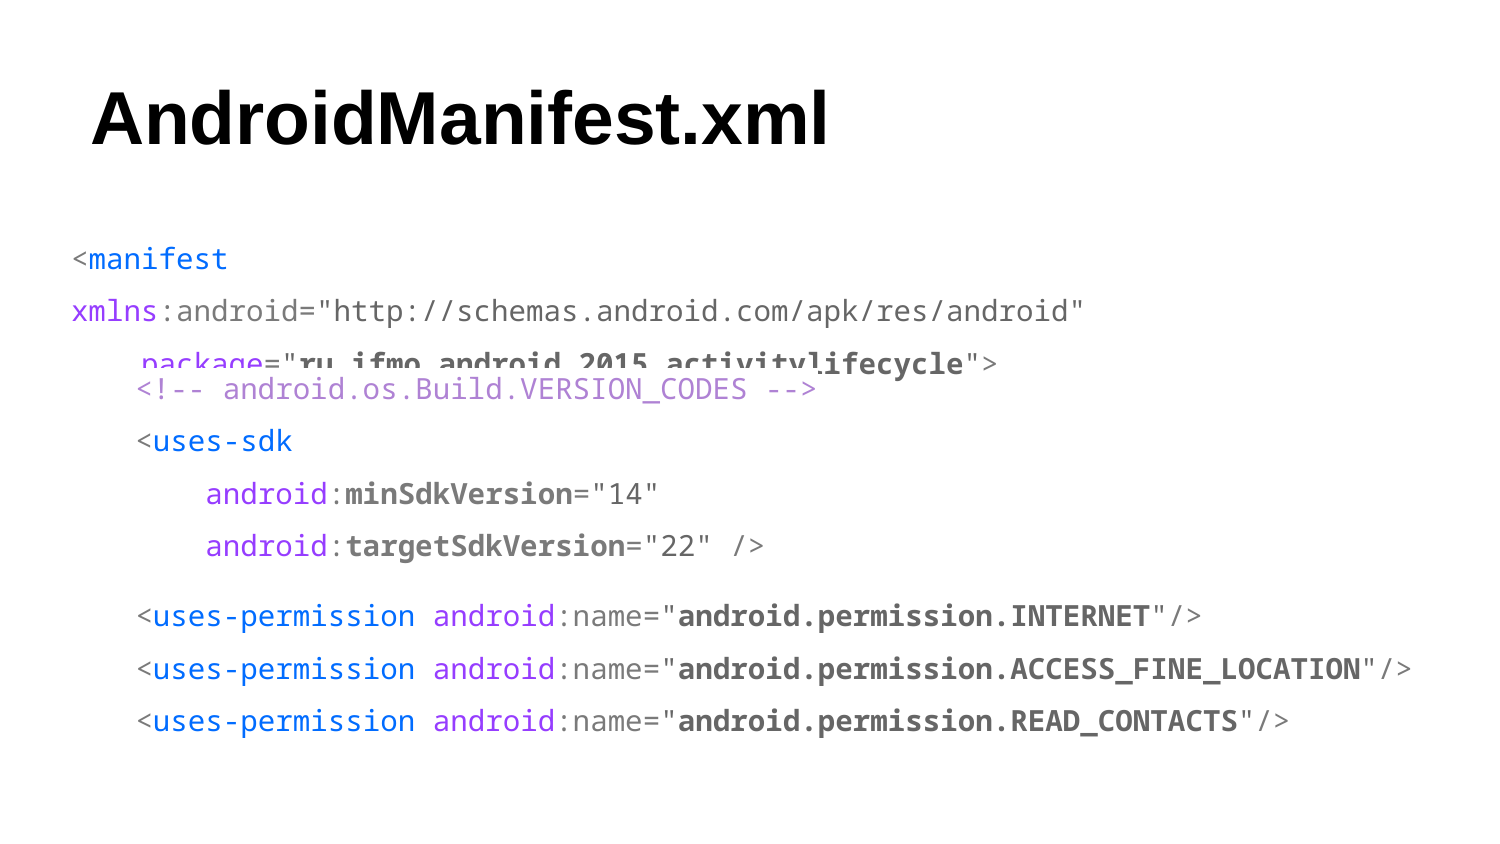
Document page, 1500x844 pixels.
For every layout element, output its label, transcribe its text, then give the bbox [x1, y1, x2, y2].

text_box <uses-permission android:name="android.permission.INTERNET"/> <uses-permission android:name="android.permission.ACCESS_FINE_LOCATION"/> <uses-permission android:name="android.permission.READ_CONTACTS"/> [50, 565, 1467, 763]
title AndroidManifest.xml [75, 33, 1425, 175]
text_box <!-- android.os.Build.VERSION_CODES --> <uses-sdk android:minSdkVersion="14" android:targetSdkVersion="22" /> [50, 337, 1237, 555]
text_box <manifest xmlns:android="http://schemas.android.com/apk/res/android" package="ru.ifmo.android_2015.activitylifecycle"> [56, 207, 1231, 316]
